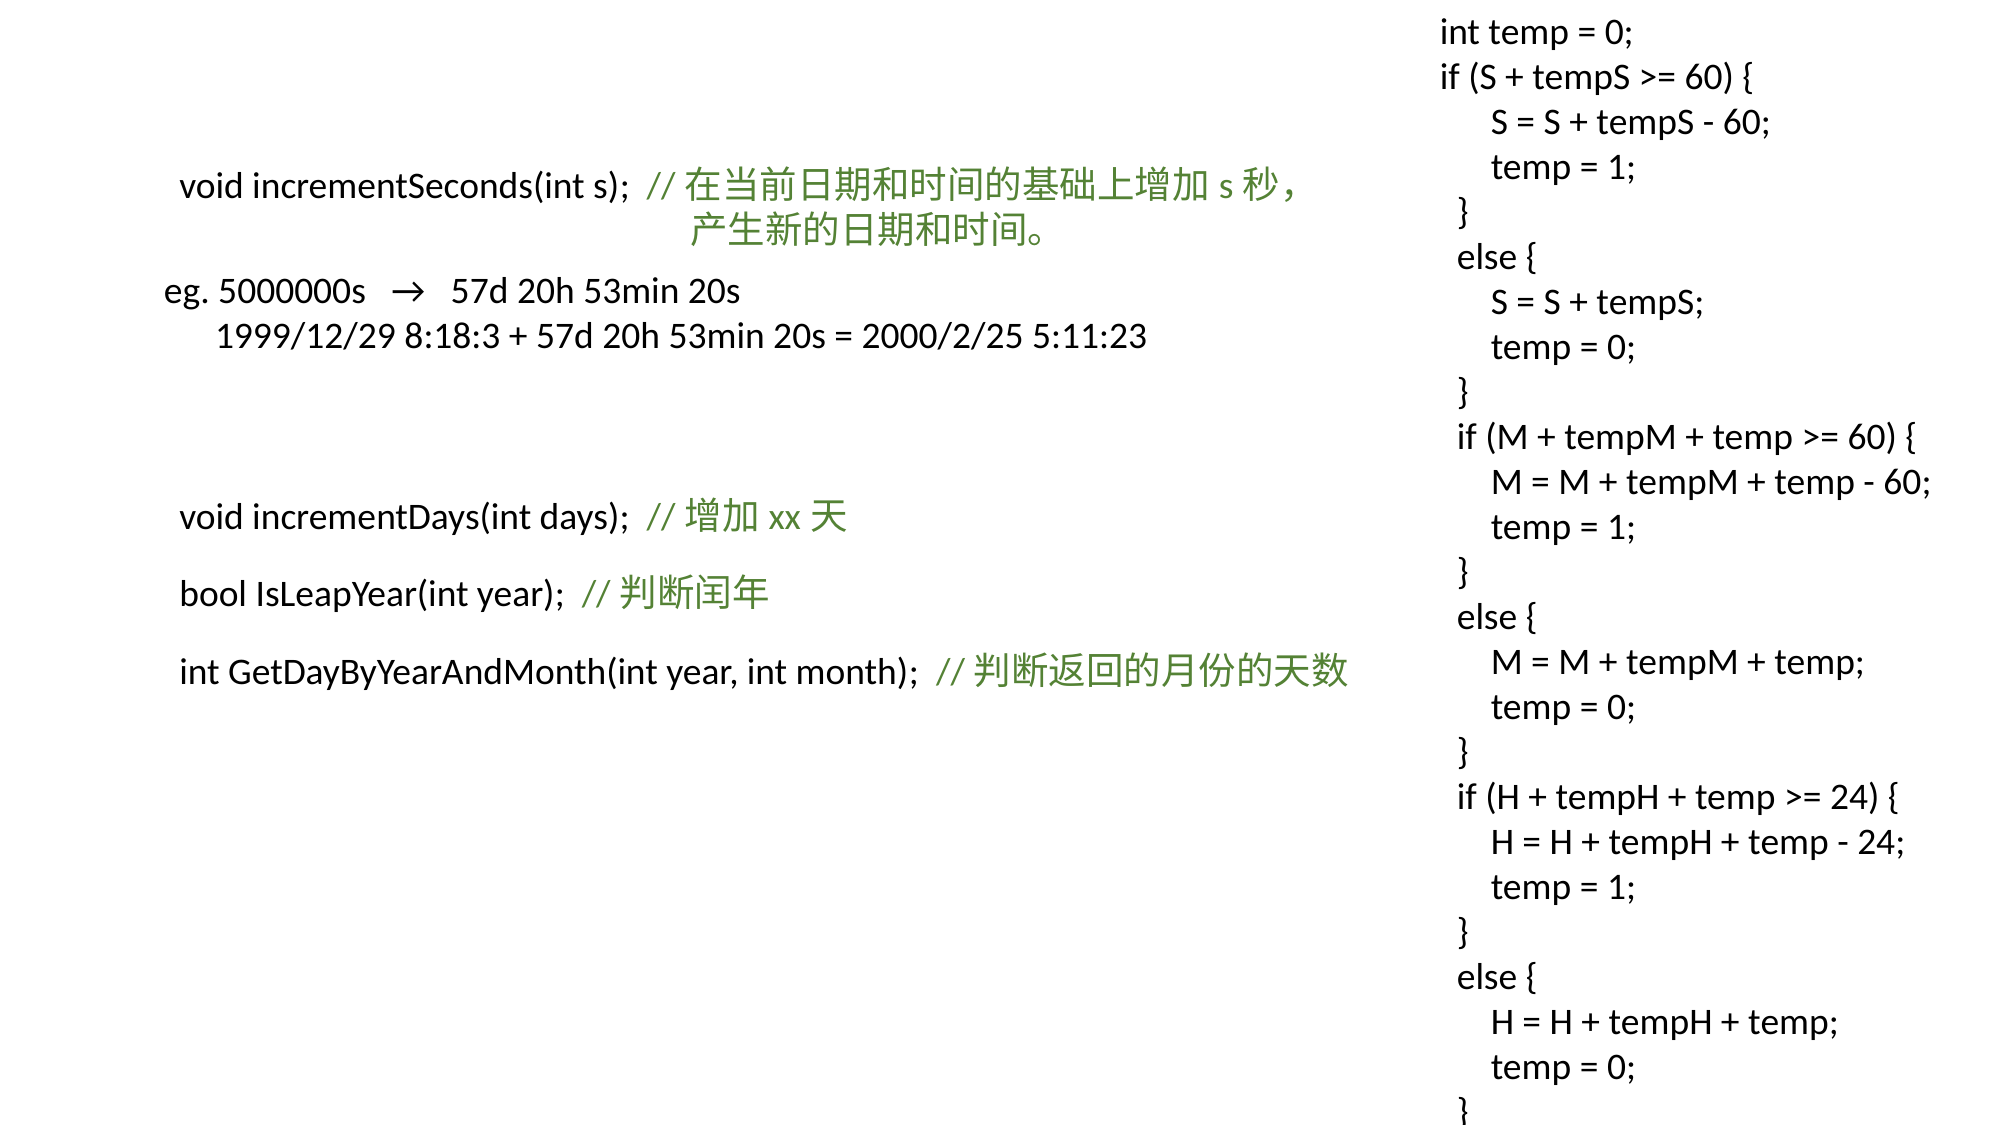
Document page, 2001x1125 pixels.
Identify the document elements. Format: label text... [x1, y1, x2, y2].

text_box int temp = 0; if (S + tempS >= 60) { S = S + tempS - 60; temp = 1; } else { S = S + tempS; temp = 0; } if (M + tempM + temp >= 60) { M = M + tempM + temp - 60; temp = 1; } else { M = M + tempM + temp; temp = 0; } if (H + tempH + temp >= 24) { H = H + tempH + temp - 24; temp = 1; } else { H = H + tempH + temp; temp = 0; } tempD = tempD + temp; [1299, 0, 2000, 1125]
text_box bool IsLeapYear(int year); //判断闰年 [89, 562, 944, 622]
text_box eg. 5000000s → 57d 20h 53min 20s 1999/12/29 8:18:3 + 57d 20h 53min 20s = 2000/2/25 5:11:23 [74, 259, 1299, 364]
text_box void incrementDays(int days); //增加xx天 [89, 484, 944, 545]
text_box int GetDayByYearAndMonth(int year, int month); //判断返回的月份的天数 [89, 639, 1299, 700]
text_box void incrementSeconds(int s); //在当前日期和时间的基础上增加s秒， 产生新的日期和时间。 [89, 153, 1299, 258]
